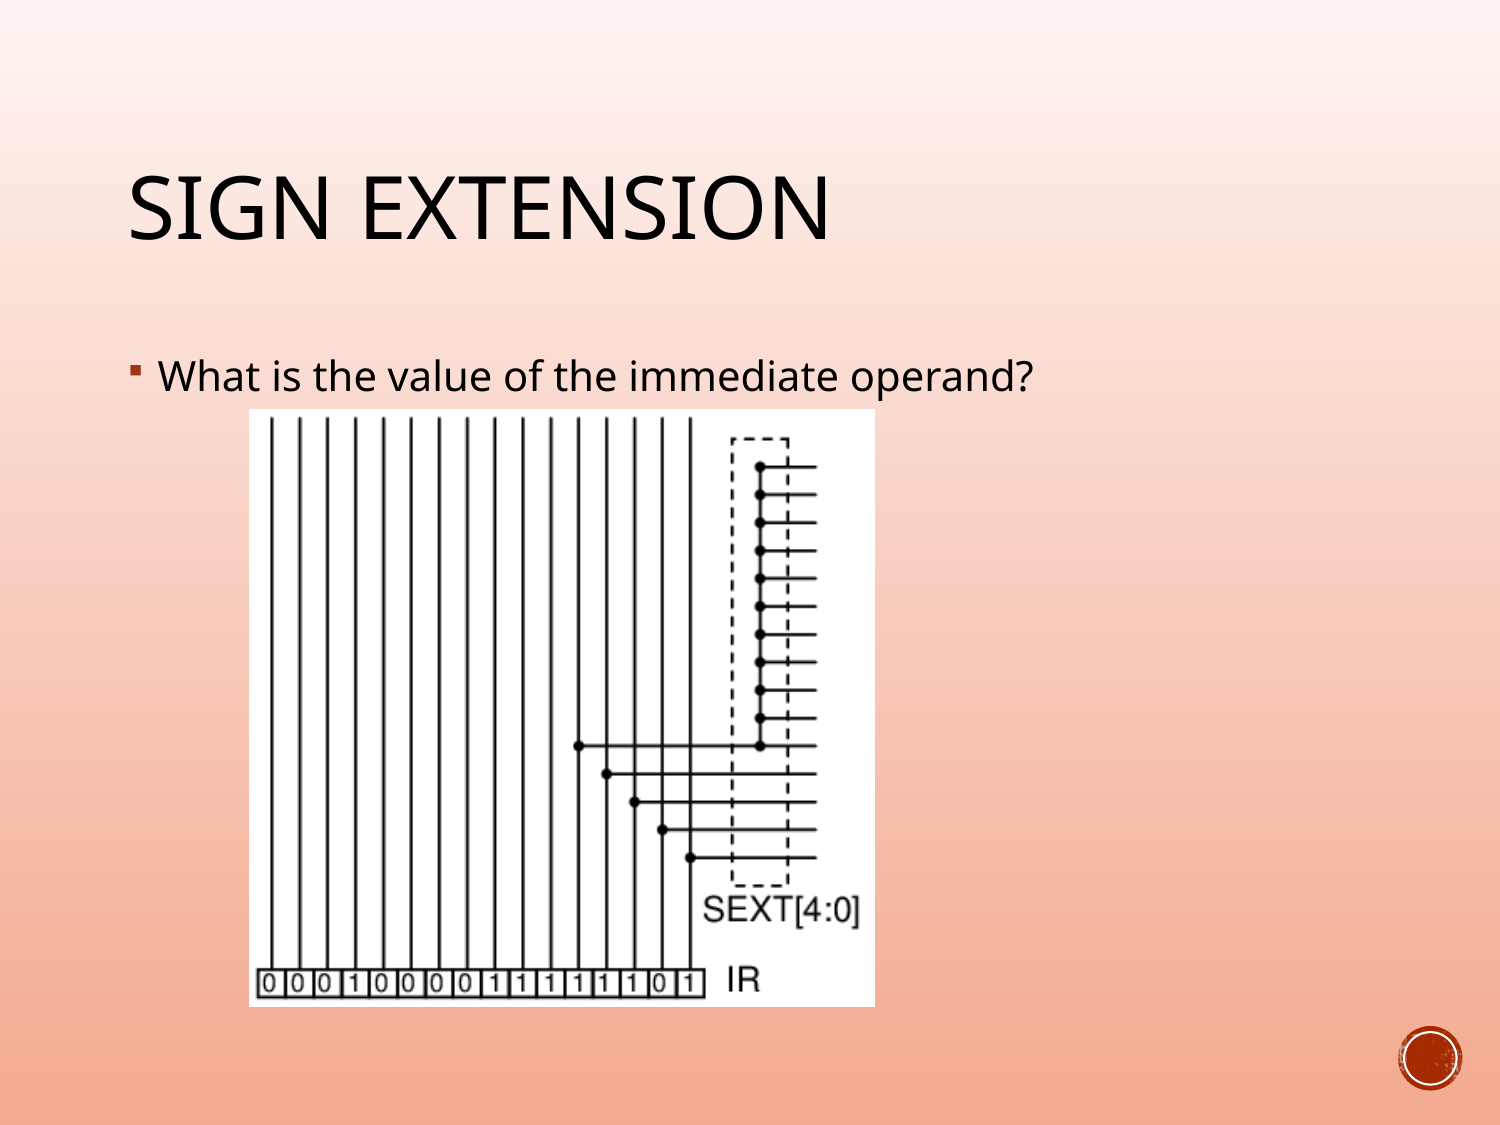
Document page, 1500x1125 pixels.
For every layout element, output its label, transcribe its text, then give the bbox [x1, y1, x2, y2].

title Sign Extension [112, 79, 1388, 344]
list What is the value of the immediate operand? [112, 348, 1388, 1013]
picture [249, 409, 875, 1007]
